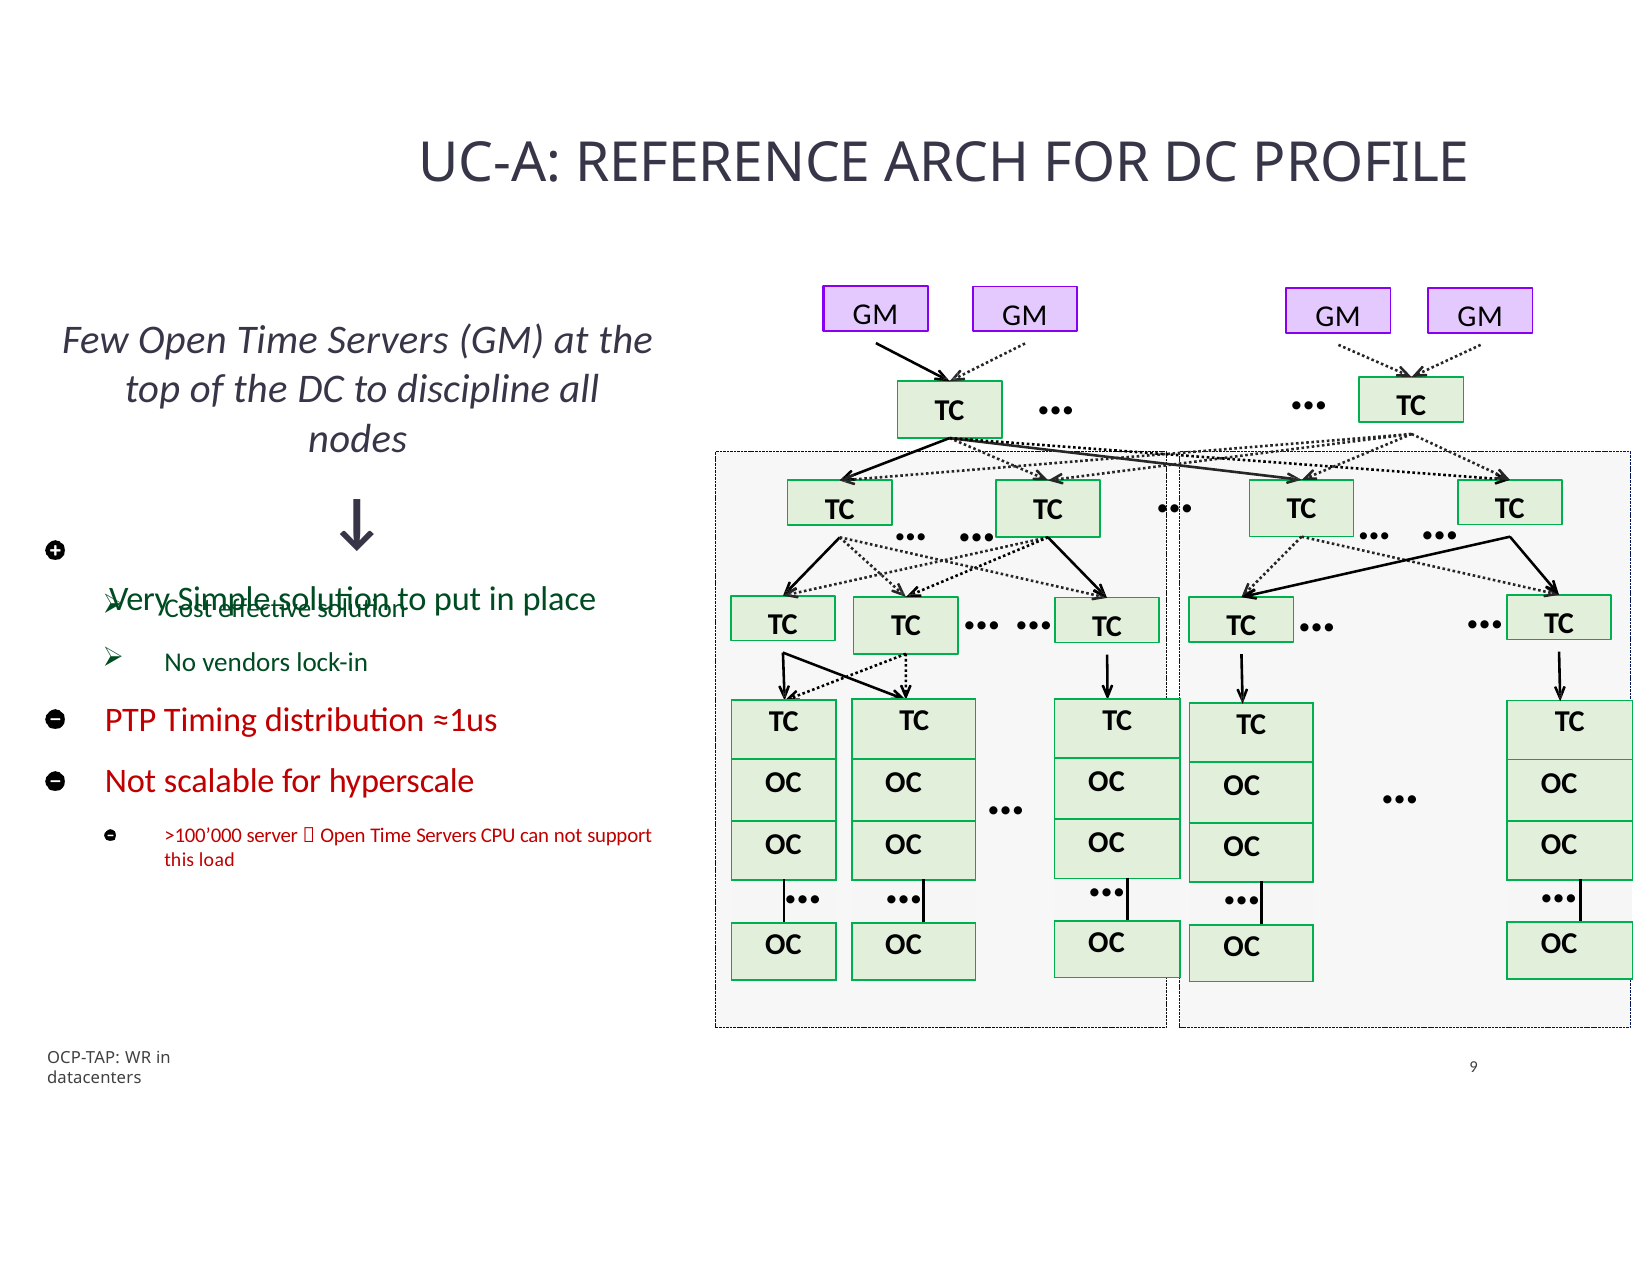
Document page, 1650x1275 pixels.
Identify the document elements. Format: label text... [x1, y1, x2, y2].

text_box GM [1428, 287, 1533, 333]
text_box GM [1286, 287, 1391, 333]
picture [45, 771, 65, 791]
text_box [1241, 535, 1560, 600]
text_box … [1034, 357, 1079, 426]
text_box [839, 432, 949, 536]
text_box Few Open Time Servers (GM) at the top of the DC to discipline all nodes ↓ Very Simple solution to put in place [59, 310, 655, 618]
text_box GM [823, 286, 928, 331]
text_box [778, 536, 1049, 701]
picture [104, 829, 116, 841]
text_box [839, 536, 1108, 601]
text_box Cost effective solution No vendors lock-in PTP Timing distribution ≈1us Not scalable for hyperscale >100’000 server  Open Time Servers CPU can not support this load [100, 588, 668, 871]
text_box [1370, 358, 1380, 364]
picture [45, 540, 65, 560]
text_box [875, 341, 1026, 382]
text_box … [1287, 351, 1332, 421]
text_box [1389, 366, 1398, 372]
text_box 9 [1463, 1057, 1493, 1076]
text_box TC [1359, 377, 1464, 422]
picture [45, 709, 65, 729]
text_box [949, 432, 1511, 485]
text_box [896, 382, 1003, 432]
text_box OCP-TAP: WR in datacenters [45, 1042, 265, 1087]
text_box [1431, 363, 1440, 369]
title UC-A: REFERENCE ARCH FOR DC PROFILE [416, 51, 1488, 267]
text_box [715, 451, 1632, 1029]
text_box [1396, 365, 1430, 377]
text_box GM [972, 286, 1077, 332]
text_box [949, 485, 1412, 538]
